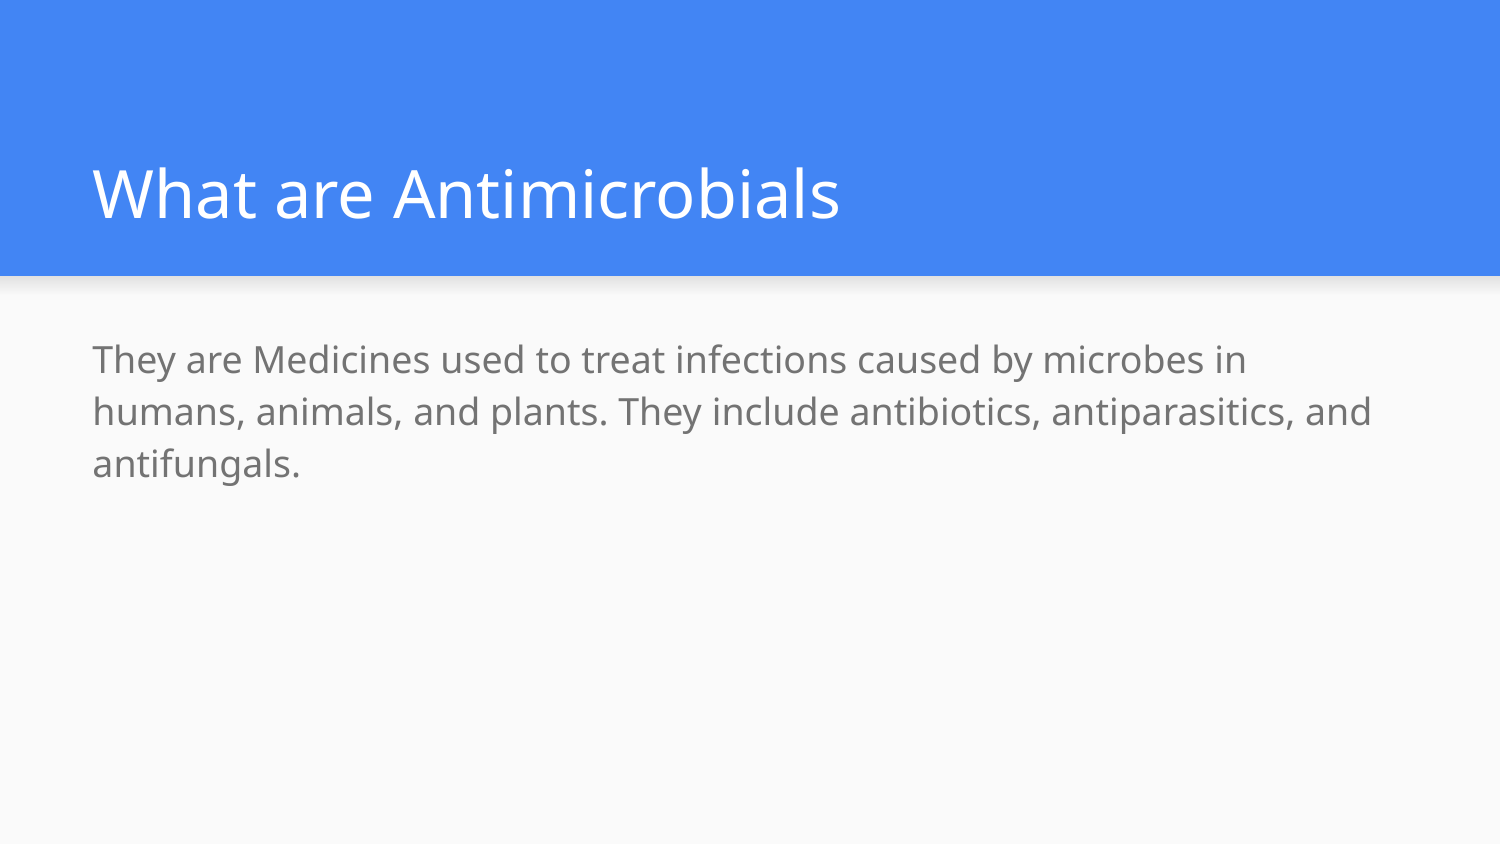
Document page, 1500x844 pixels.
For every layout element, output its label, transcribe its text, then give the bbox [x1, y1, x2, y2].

list They are Medicines used to treat infections caused by microbes in humans, animals, and plants. They include antibiotics, antiparasitics, and antifungals. [77, 314, 1427, 760]
title What are Antimicrobials [77, 121, 1427, 248]
